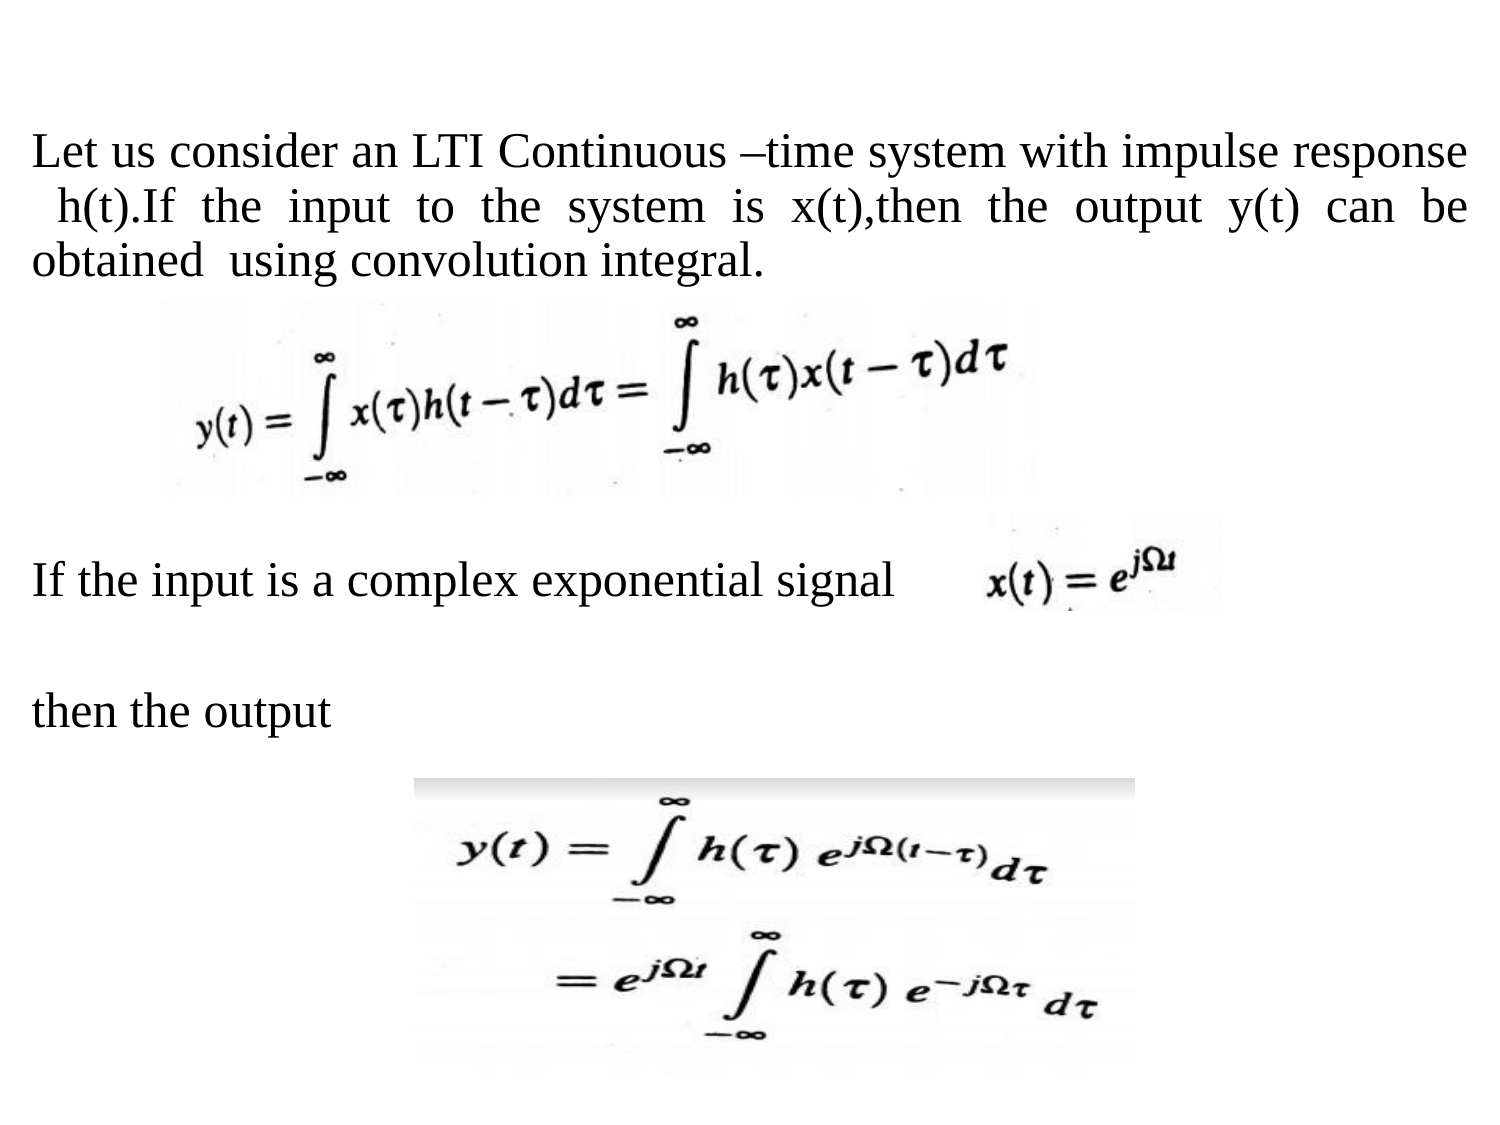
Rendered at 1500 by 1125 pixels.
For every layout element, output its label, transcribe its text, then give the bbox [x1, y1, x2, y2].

picture [983, 514, 1225, 611]
title Let us consider an LTI Continuous –time system with impulse response h(t).If the input to the system is x(t),then the output y(t) can be obtained using convolution integral. [29, 114, 1469, 311]
picture [413, 778, 1135, 1076]
text_box If the input is a complex exponential signal then the output [29, 544, 897, 738]
picture [159, 300, 1037, 498]
